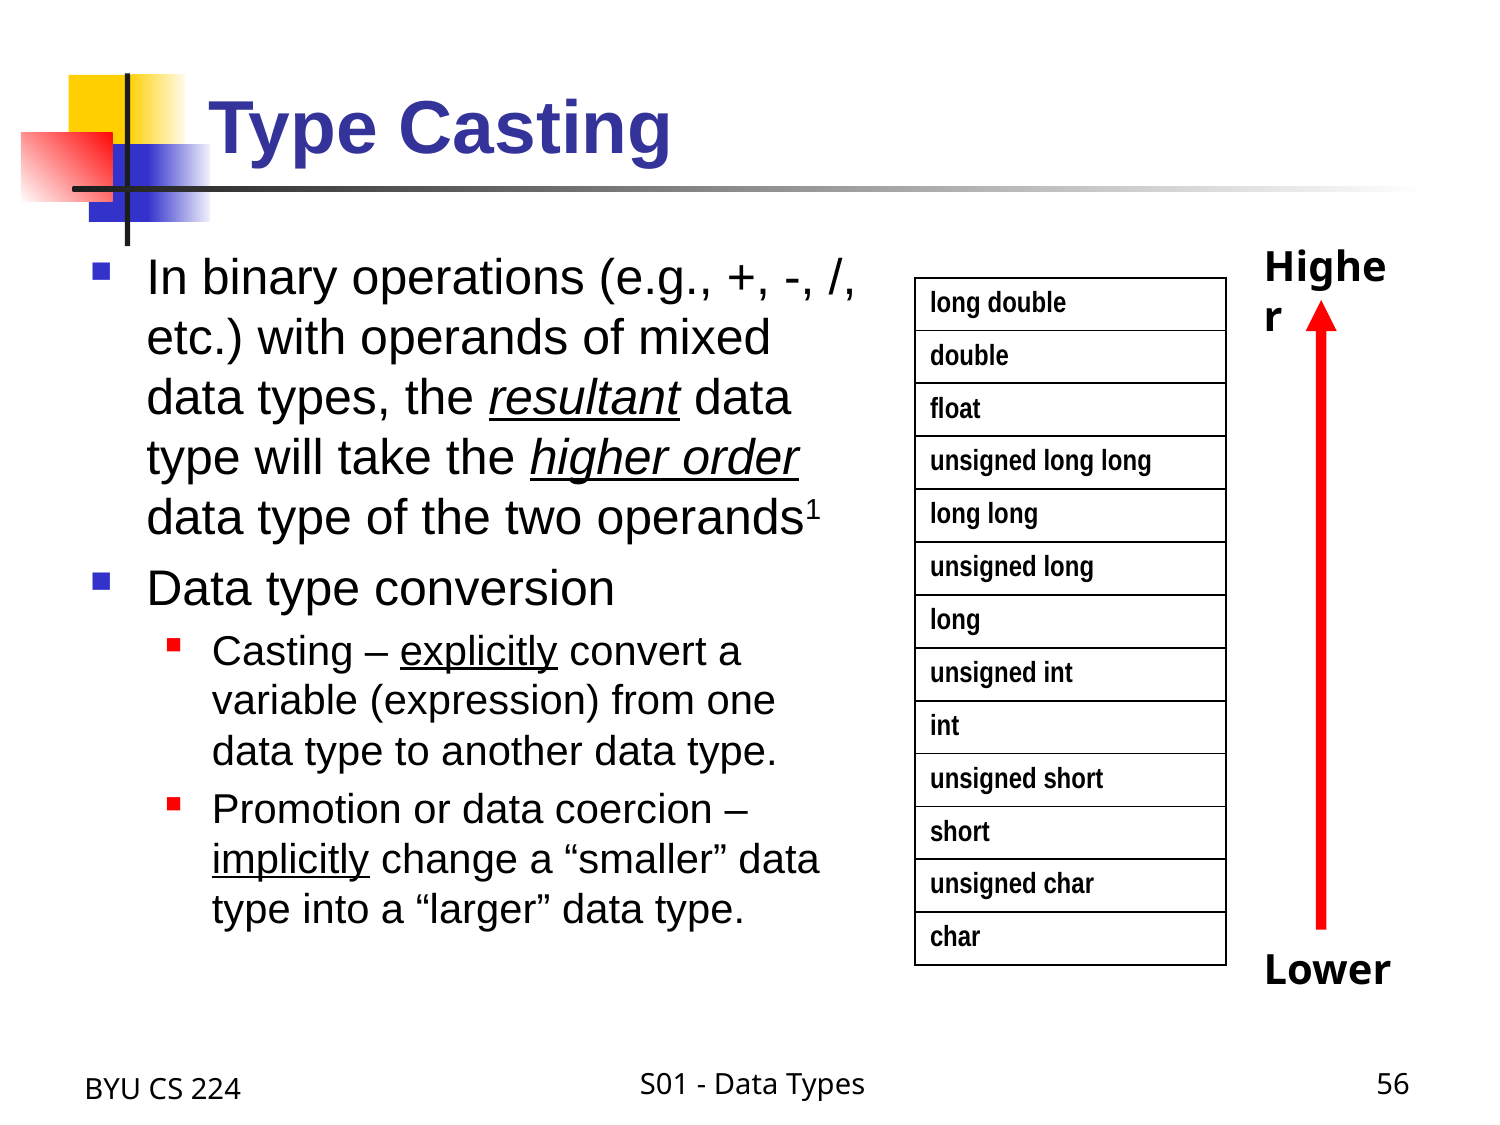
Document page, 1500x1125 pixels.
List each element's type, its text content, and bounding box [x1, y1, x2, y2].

text_box [1314, 299, 1328, 930]
text_box Higher [1248, 232, 1421, 347]
text_box Lower [1248, 935, 1421, 1001]
table_cell char [916, 913, 1225, 964]
table_header long double [916, 279, 1225, 330]
table_cell unsigned long [916, 543, 1225, 594]
list In binary operations (e.g., +, -, /, etc.) with operands of mixed data types, the resultant data type will take the higher order data type of the two operands1 Data type conversion Casting – explicitly convert a variable (expression) from one data type to another data type. Promotion or data coercion – implicitly change a “smaller” data type into a “larger” data type. [75, 237, 878, 1008]
table_cell unsigned short [916, 754, 1225, 806]
table_cell short [916, 807, 1225, 858]
footer S01 - Data Types [438, 1037, 1068, 1113]
table_cell double [916, 331, 1225, 382]
table_cell long [916, 596, 1225, 647]
table_cell float [916, 384, 1225, 435]
text_box [390, 580, 649, 642]
table_cell unsigned char [916, 860, 1225, 911]
table_cell long long [916, 490, 1225, 541]
table_cell int [916, 702, 1225, 753]
table_cell unsigned int [916, 649, 1225, 700]
title Type Casting [193, 34, 1472, 177]
table_cell unsigned long long [916, 437, 1225, 488]
slide_number BYU CS 224 [69, 1037, 382, 1113]
slide_number 56 [1112, 1037, 1425, 1113]
